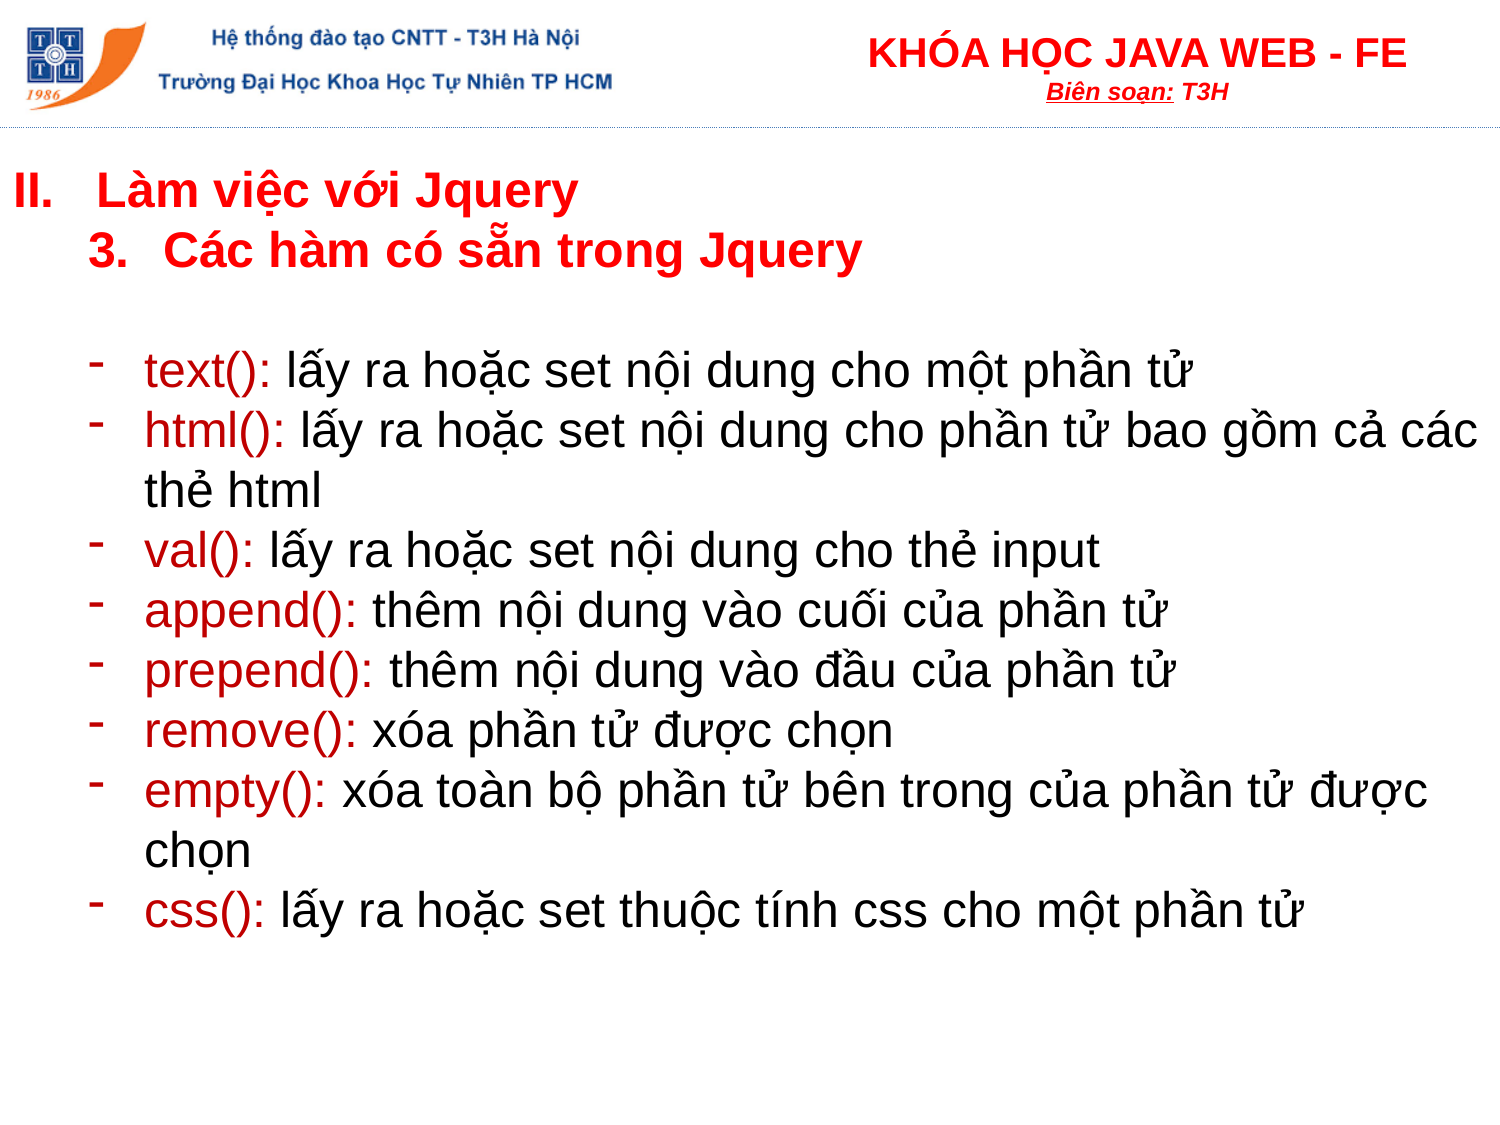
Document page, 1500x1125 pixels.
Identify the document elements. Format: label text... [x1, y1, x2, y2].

text_box KHÓA HỌC JAVA WEB - FE Biên soạn: T3H [787, 2, 1488, 127]
picture [3, 1, 642, 127]
text_box II. Làm việc với Jquery Các hàm có sẵn trong Jquery text(): lấy ra hoặc set nội dung cho một phần tử html(): lấy ra hoặc set nội dung cho phần tử bao gồm cả các thẻ html val(): lấy ra hoặc set nội dung cho thẻ input append(): thêm nội dung vào cuối của phần tử prepend(): thêm nội dung vào đầu của phần tử remove(): xóa phần tử được chọn empty(): xóa toàn bộ phần tử bên trong của phần tử được chọn css(): lấy ra hoặc set thuộc tính css cho một phần tử [0, 149, 1500, 945]
